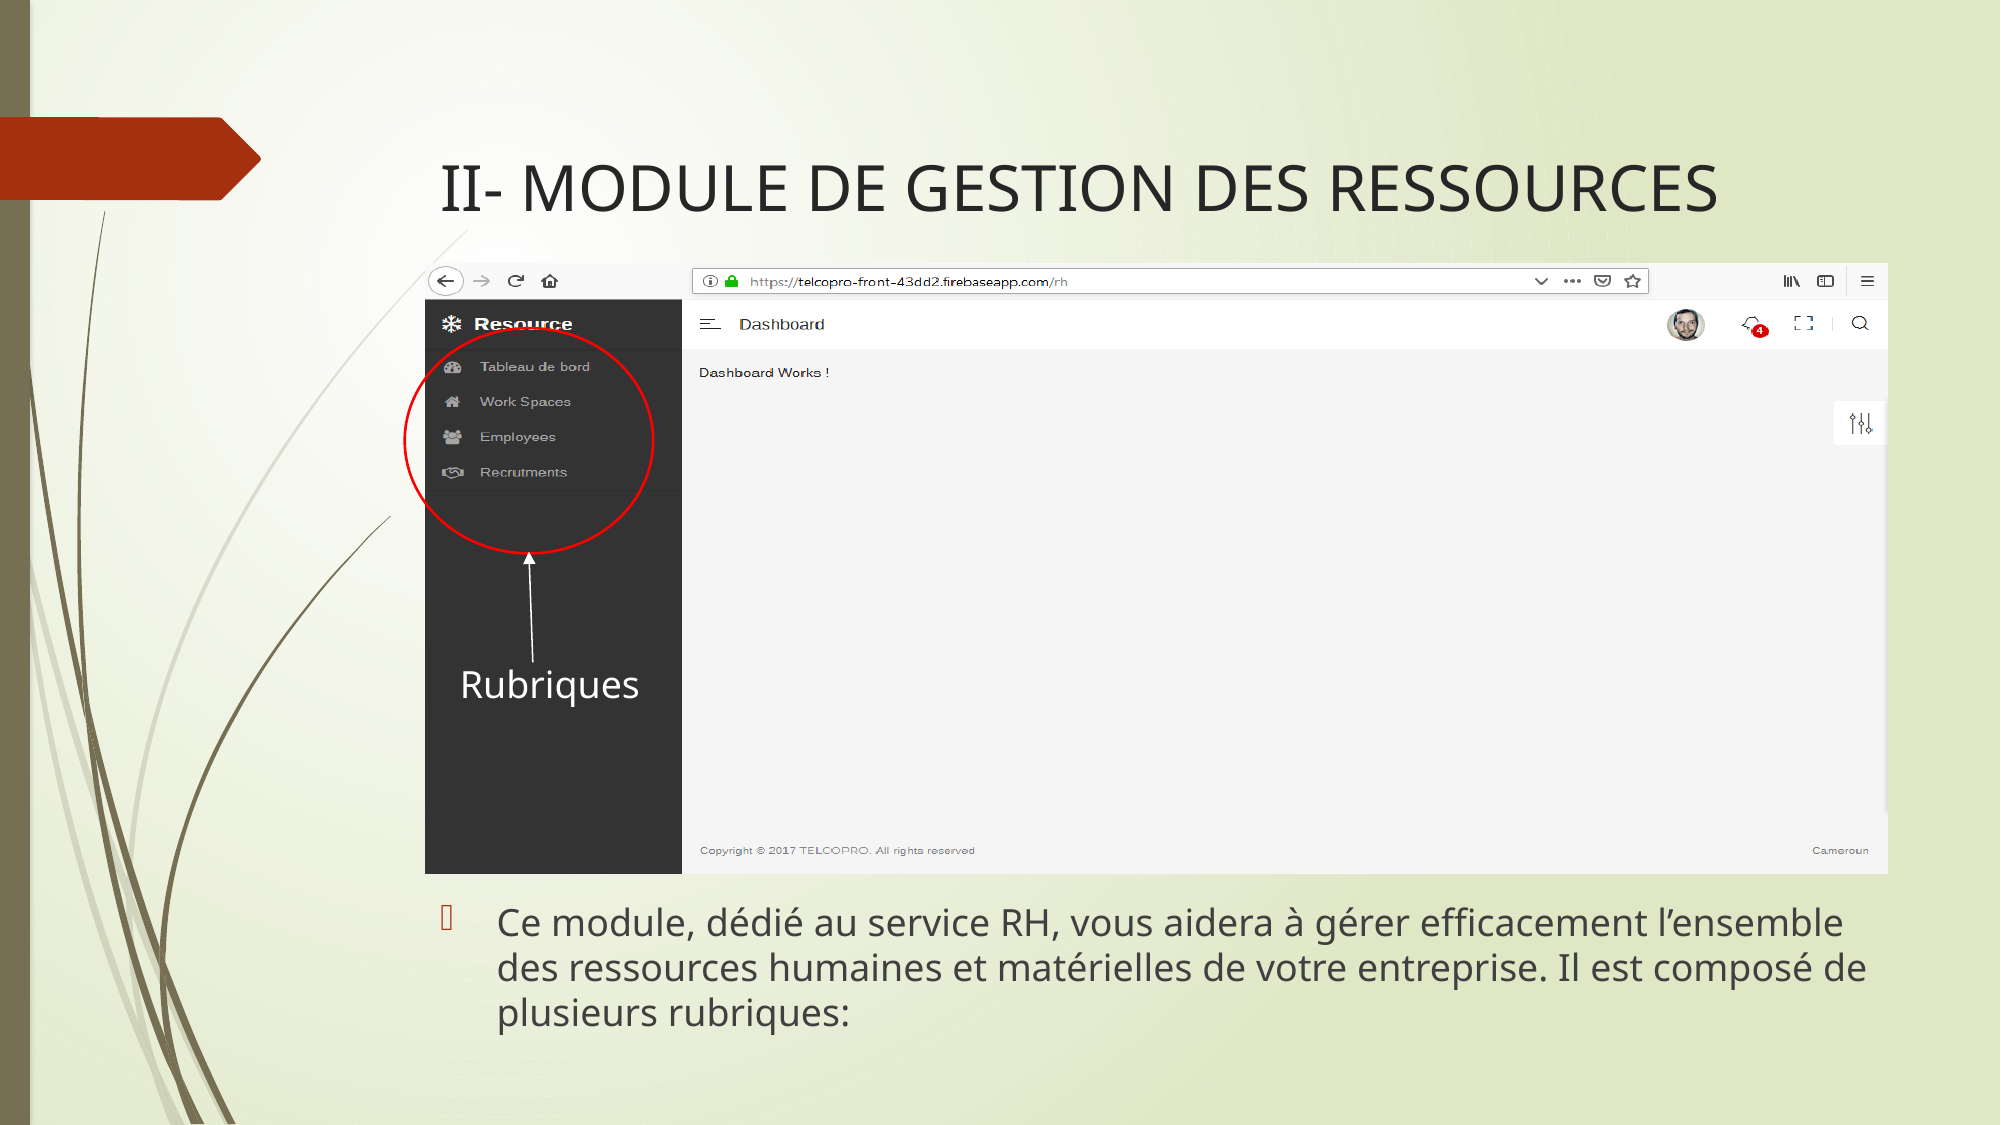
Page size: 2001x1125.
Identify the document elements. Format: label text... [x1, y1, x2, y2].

title II- MODULE DE GESTION DES RESSOURCES [425, 102, 1888, 263]
list Ce module, dédié au service RH, vous aidera à gérer efficacement l’ensemble des ressources humaines et matérielles de votre entreprise. Il est composé de plusieurs rubriques: [425, 891, 1888, 1073]
text_box [403, 384, 420, 498]
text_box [528, 551, 533, 663]
picture [425, 263, 1889, 875]
